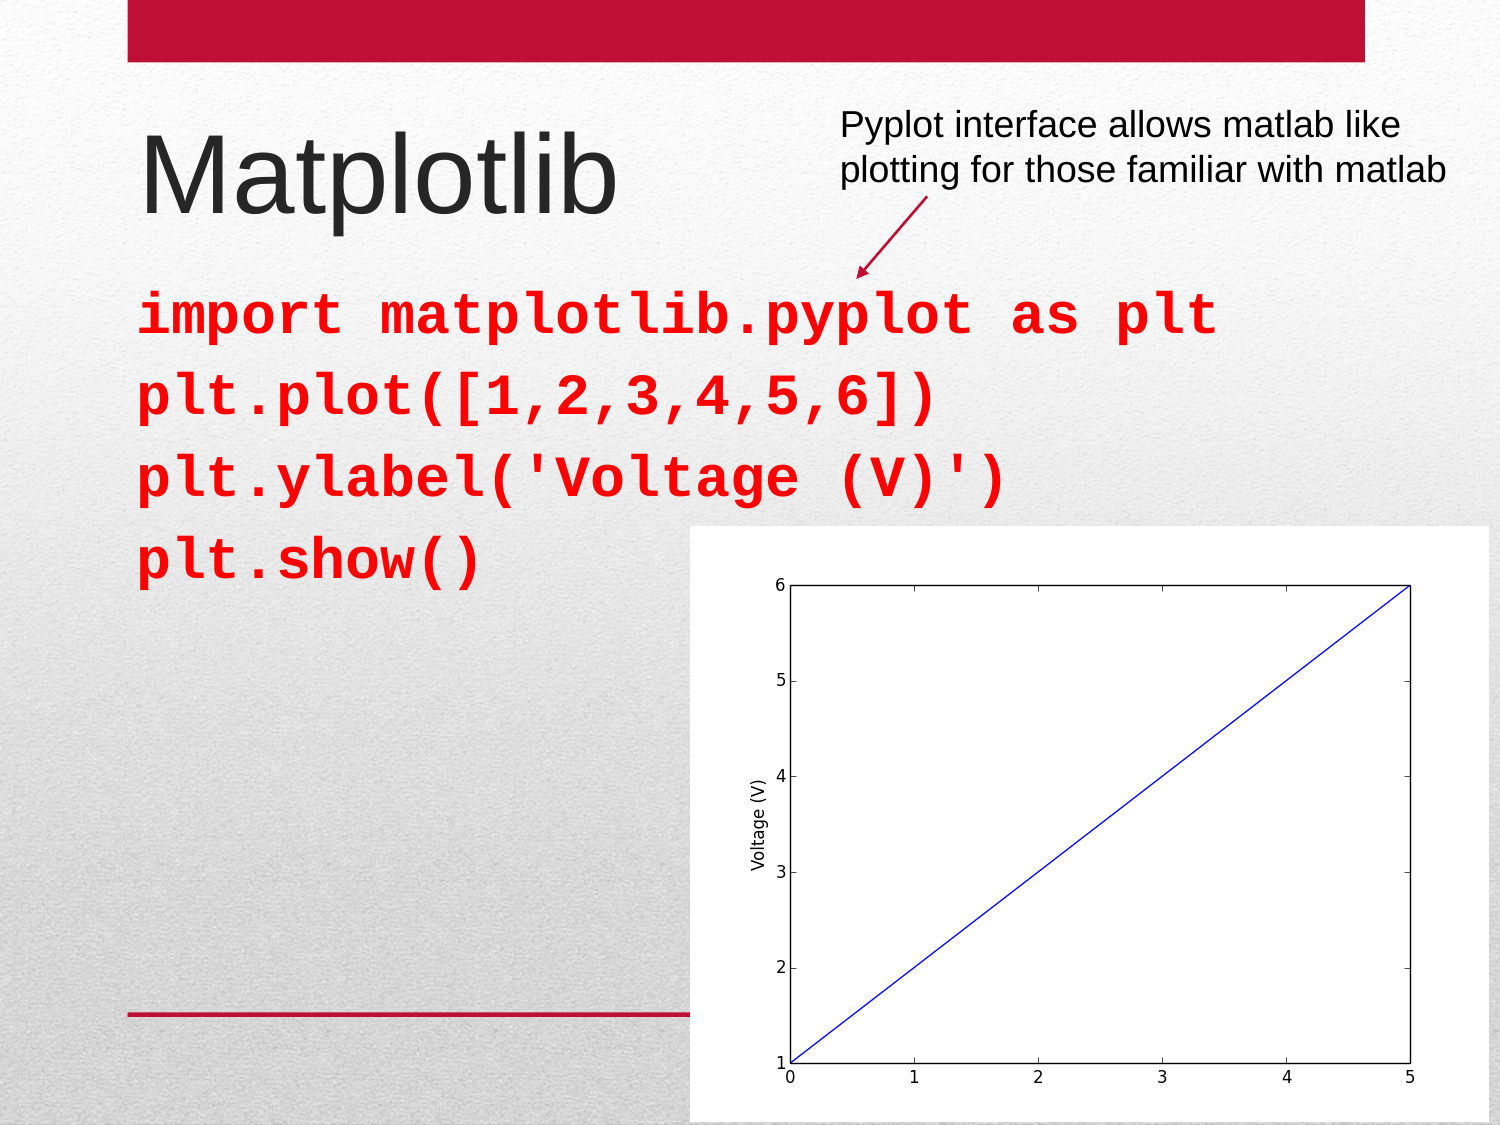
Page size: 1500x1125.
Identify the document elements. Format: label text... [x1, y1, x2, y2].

picture [690, 525, 1489, 1123]
title Matplotlib [123, 78, 1237, 231]
list import matplotlib.pyplot as plt plt.plot([1,2,3,4,5,6]) plt.ylabel('Voltage (V)') plt.show() [121, 231, 1359, 634]
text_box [824, 91, 1488, 280]
